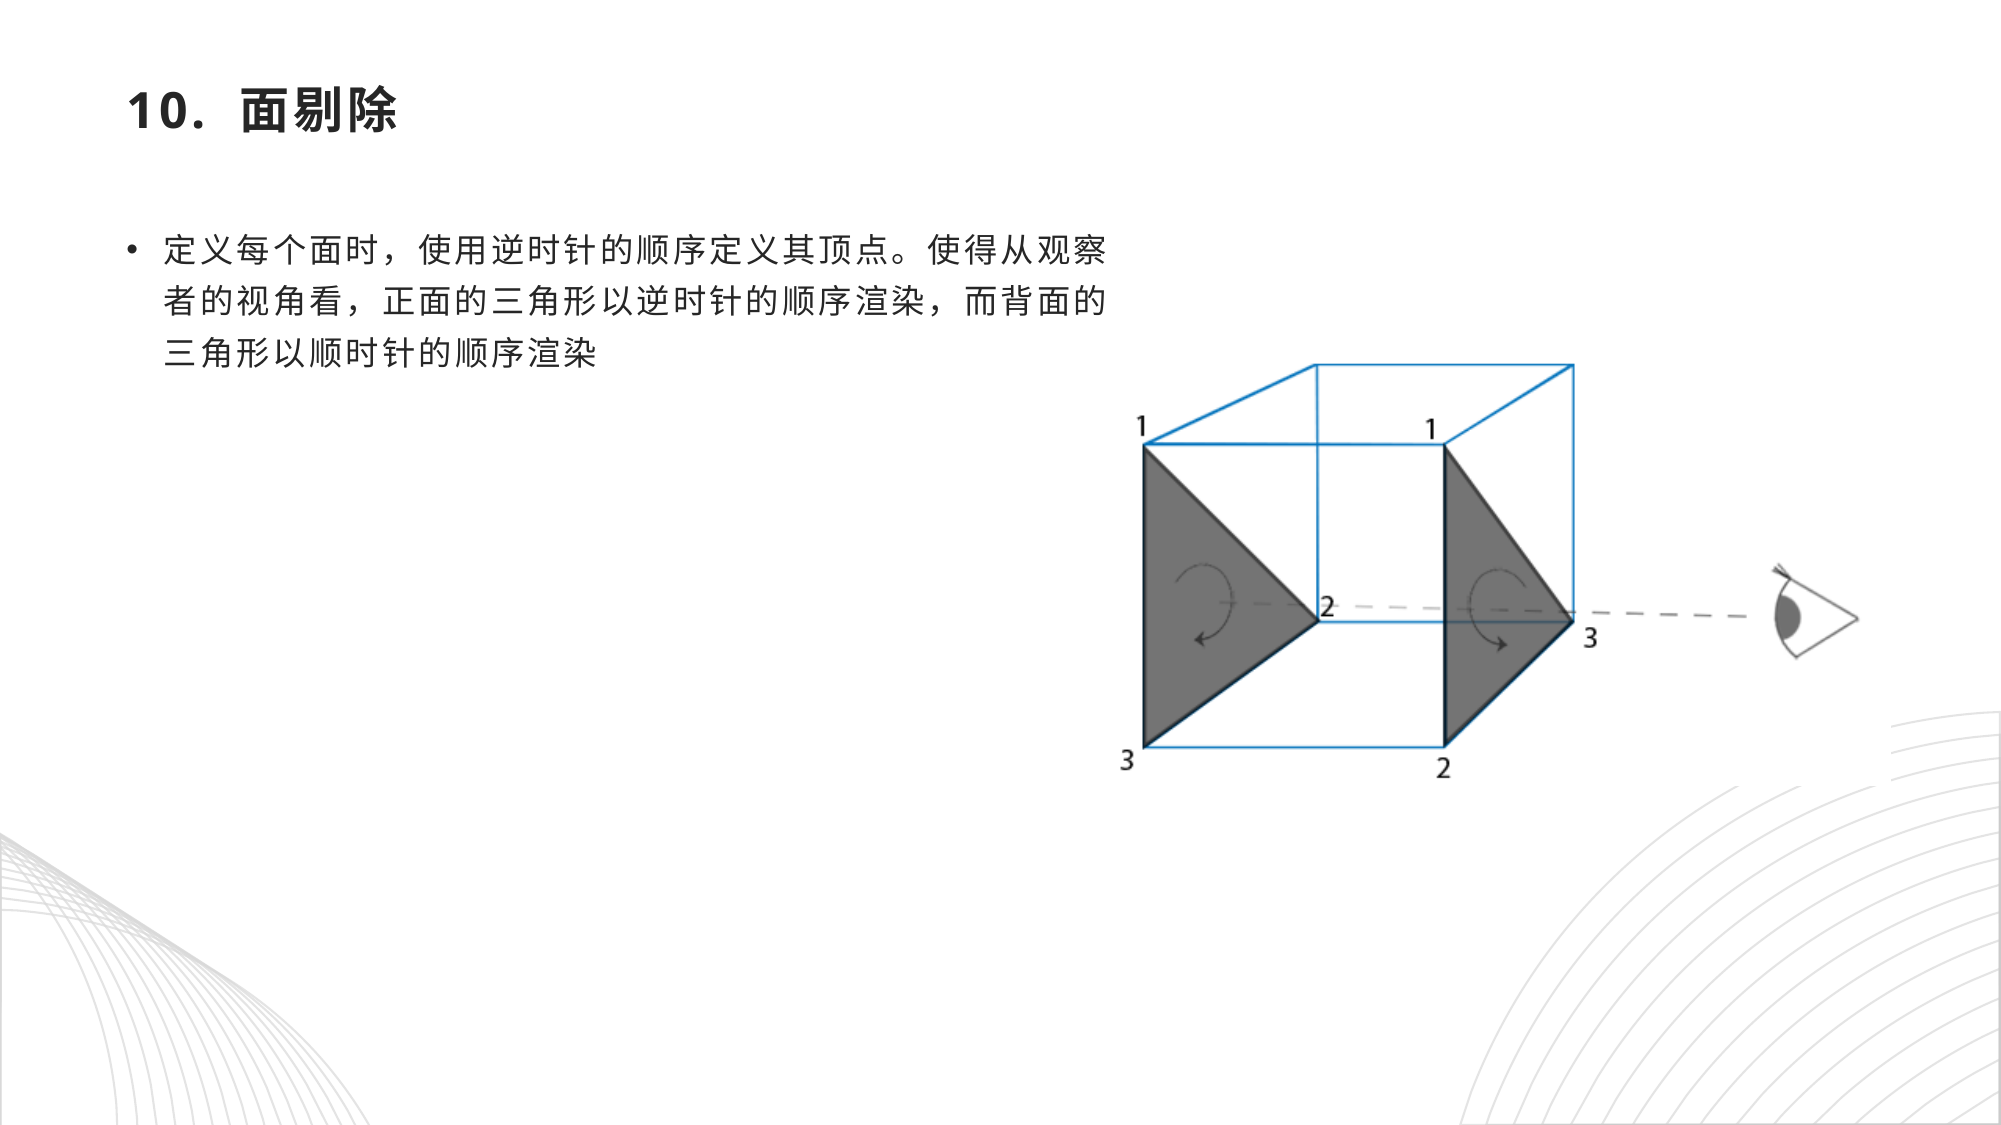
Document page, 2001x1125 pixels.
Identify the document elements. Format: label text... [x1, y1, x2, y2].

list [1063, 339, 1890, 786]
title 10. 面剔除 [109, 72, 1891, 146]
text_box 定义每个面时，使用逆时针的顺序定义其顶点。使得从观察者的视角看，正面的三角形以逆时针的顺序渲染，而背面的三角形以顺时针的顺序渲染 [109, 156, 1148, 1041]
